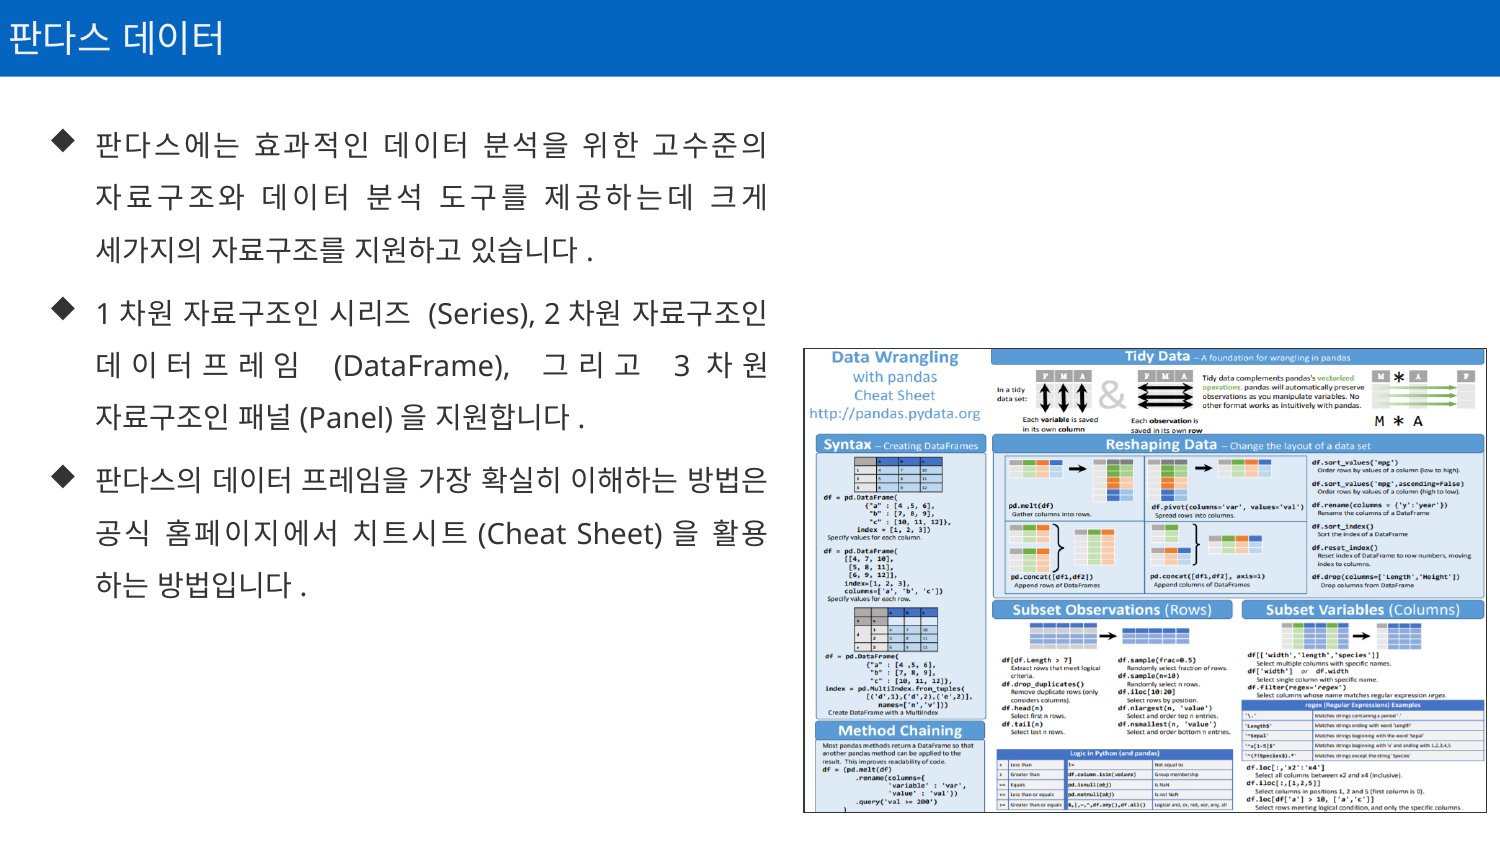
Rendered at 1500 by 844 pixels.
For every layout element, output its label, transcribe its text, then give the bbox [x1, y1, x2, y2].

picture [802, 348, 1487, 813]
text_box 판다스에는 효과적인 데이터 분석을 위한 고수준의 자료구조와 데이터 분석 도구를 제공하는데 크게 세가지의 자료구조를 지원하고 있습니다. 1차원 자료구조인 시리즈 (Series), 2차원 자료구조인 데이터프레임 (DataFrame), 그리고 3차원 자료구조인 패널(Panel)을 지원합니다. 판다스의 데이터 프레임을 가장 확실히 이해하는 방법은 공식 홈페이지에서 치트시트(Cheat Sheet)을 활용 하는 방법입니다. [33, 102, 784, 610]
list 판다스 데이터 [0, 14, 850, 63]
